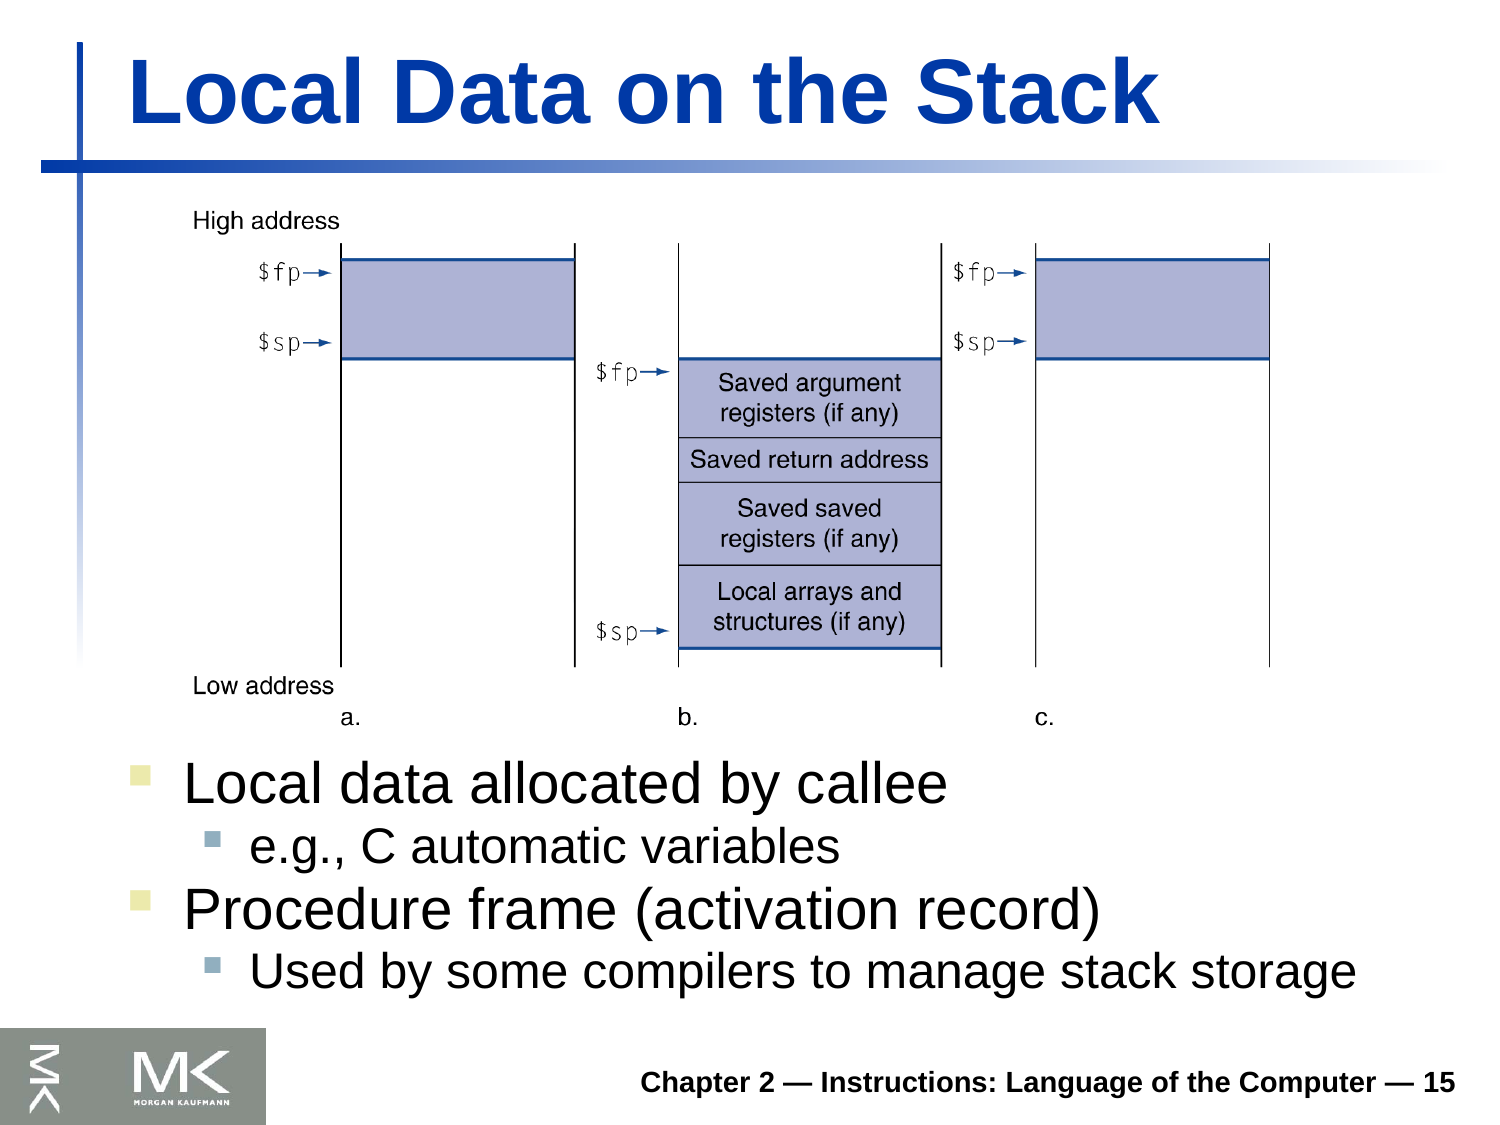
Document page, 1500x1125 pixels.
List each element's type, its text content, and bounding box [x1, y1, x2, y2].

title Local Data on the Stack [112, 23, 1468, 149]
picture [192, 207, 1271, 731]
picture [0, 1028, 266, 1125]
footer Chapter 2 — Instructions: Language of the Computer — 15 [277, 1046, 1471, 1106]
list Local data allocated by callee e.g., C automatic variables Procedure frame (activation record) Used by some compilers to manage stack storage [112, 751, 1469, 1024]
